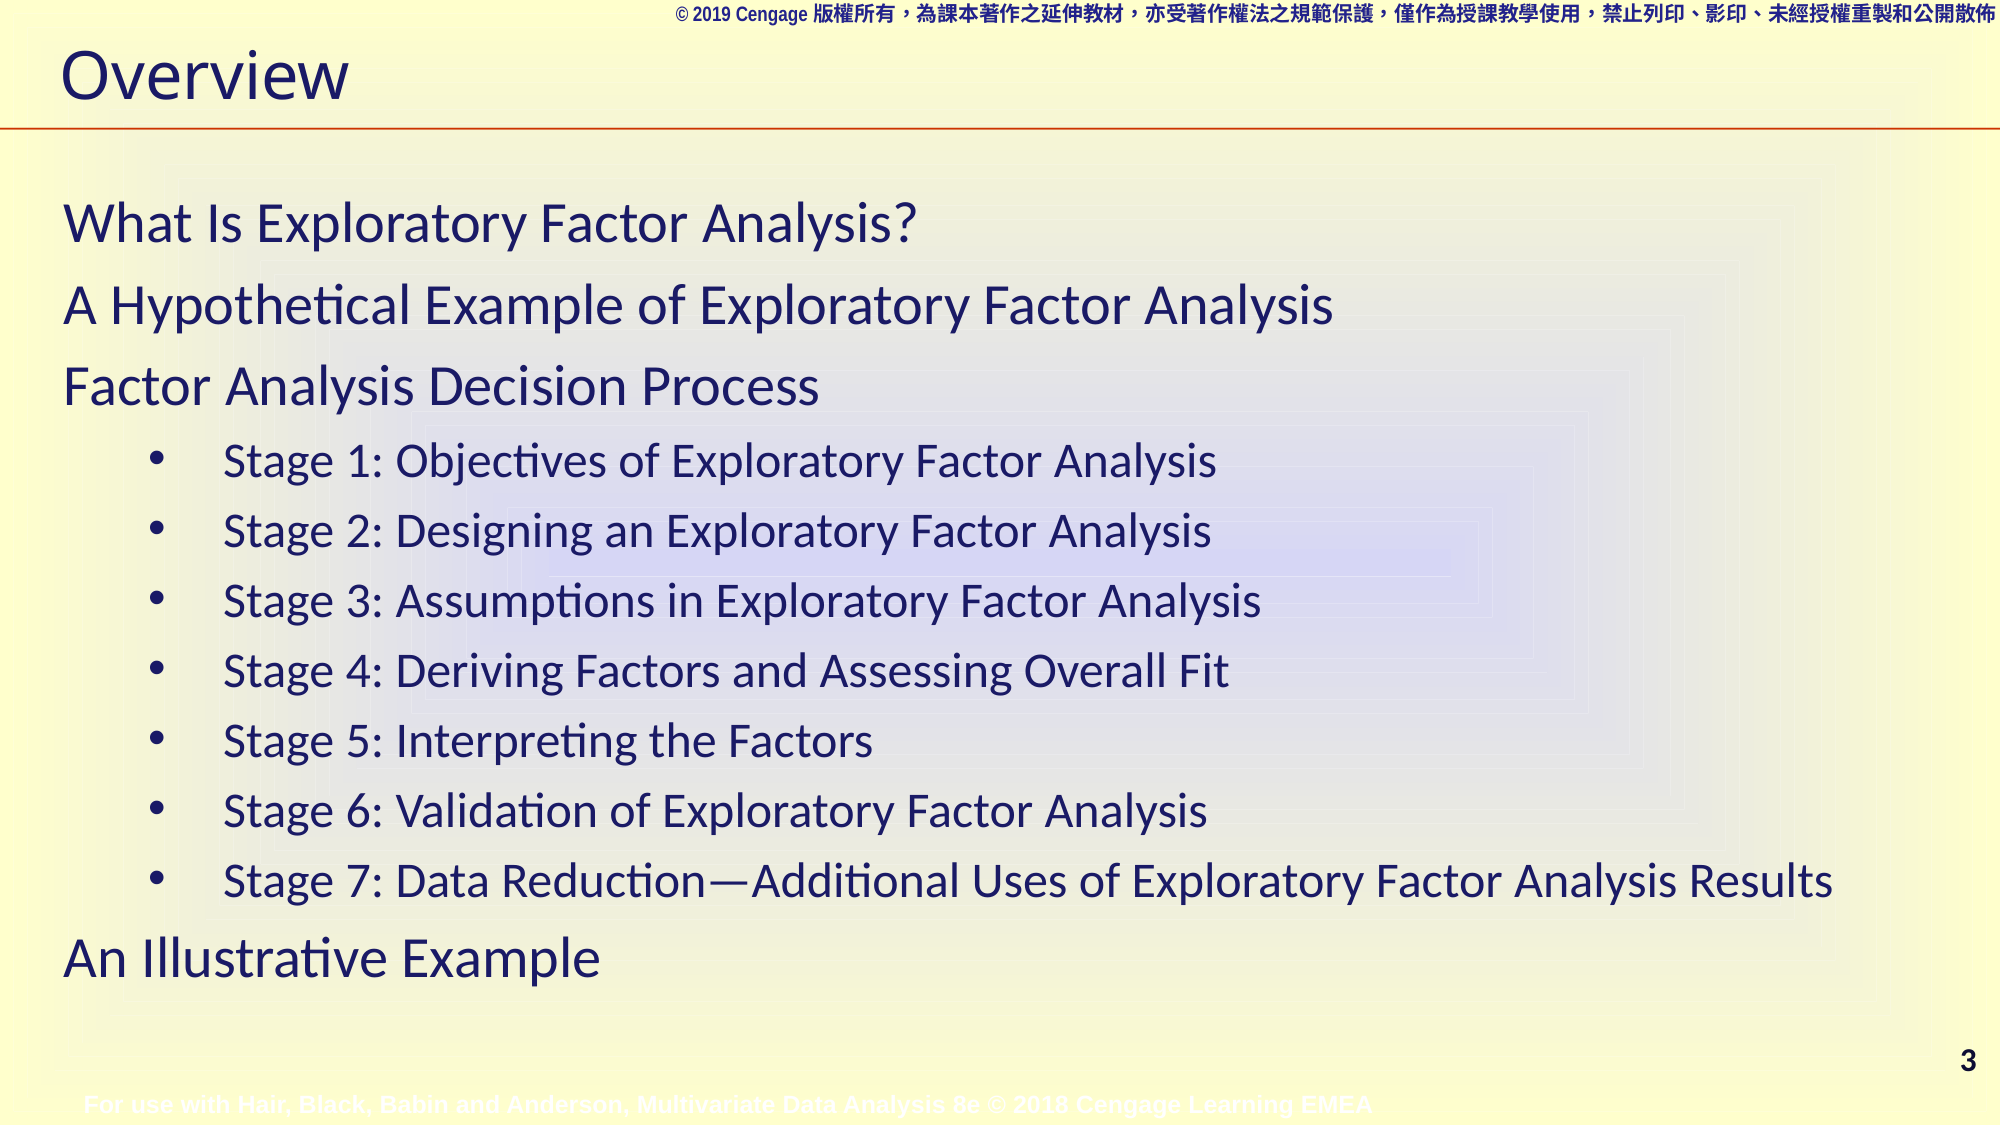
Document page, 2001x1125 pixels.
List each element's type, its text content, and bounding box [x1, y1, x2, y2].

title Overview [44, 20, 1921, 126]
slide_number 3 [1913, 1028, 1992, 1089]
list What Is Exploratory Factor Analysis? A Hypothetical Example of Exploratory Factor Analysis Factor Analysis Decision Process Stage 1: Objectives of Exploratory Factor Analysis Stage 2: Designing an Exploratory Factor Analysis Stage 3: Assumptions in Exploratory Factor Analysis Stage 4: Deriving Factors and Assessing Overall Fit Stage 5: Interpreting the Factors Stage 6: Validation of Exploratory Factor Analysis Stage 7: Data Reduction—Additional Uses of Exploratory Factor Analysis Results An Illustrative Example [48, 176, 1914, 934]
text_box For use with Hair, Black, Babin and Anderson, Multivariate Data Analysis 8e © 2018 Cengage Learning EMEA [0, 1081, 1519, 1125]
